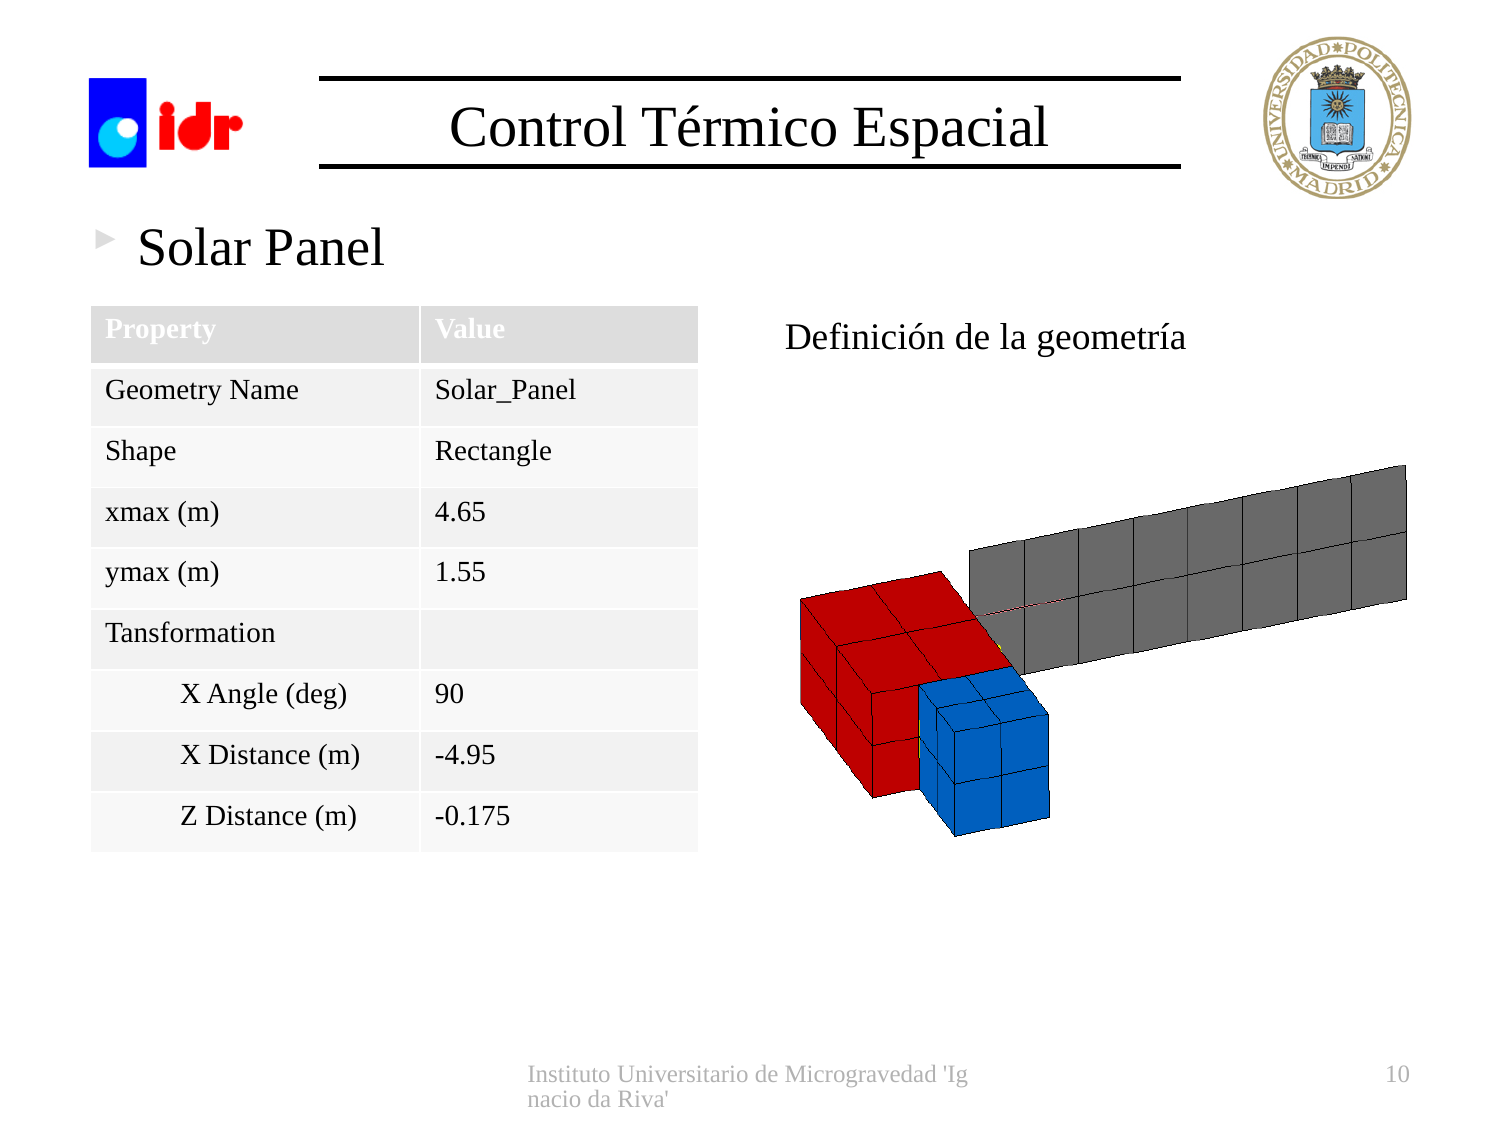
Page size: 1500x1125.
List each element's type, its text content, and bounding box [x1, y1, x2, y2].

footer Instituto Universitario de Microgravedad 'Ignacio da Riva' [512, 1042, 988, 1103]
table_cell [421, 610, 698, 669]
table_header Value [421, 306, 672, 363]
table_cell Shape [91, 428, 419, 487]
table_cell 4.65 [421, 488, 698, 547]
picture [713, 428, 1437, 866]
table_cell -4.95 [421, 732, 698, 791]
table_cell Solar_Panel [421, 369, 698, 426]
table_cell X Distance (m) [91, 732, 419, 791]
table_cell 1.55 [421, 549, 698, 608]
picture [88, 78, 246, 171]
table_cell 90 [421, 671, 698, 730]
table_cell Geometry Name [91, 369, 419, 426]
text_box Solar Panel [77, 203, 1423, 305]
table_cell ymax (m) [91, 549, 419, 608]
table_cell xmax (m) [91, 488, 419, 547]
table_header Property [91, 306, 419, 363]
table_cell -0.175 [421, 793, 698, 852]
slide_number 10 [1074, 1042, 1425, 1103]
table_cell Z Distance (m) [91, 793, 419, 852]
picture [1226, 28, 1447, 208]
table_cell Rectangle [421, 428, 698, 487]
table_cell Tansformation [91, 610, 419, 669]
table_cell X Angle (deg) [91, 671, 419, 730]
text_box Definición de la geometría [672, 259, 1423, 365]
